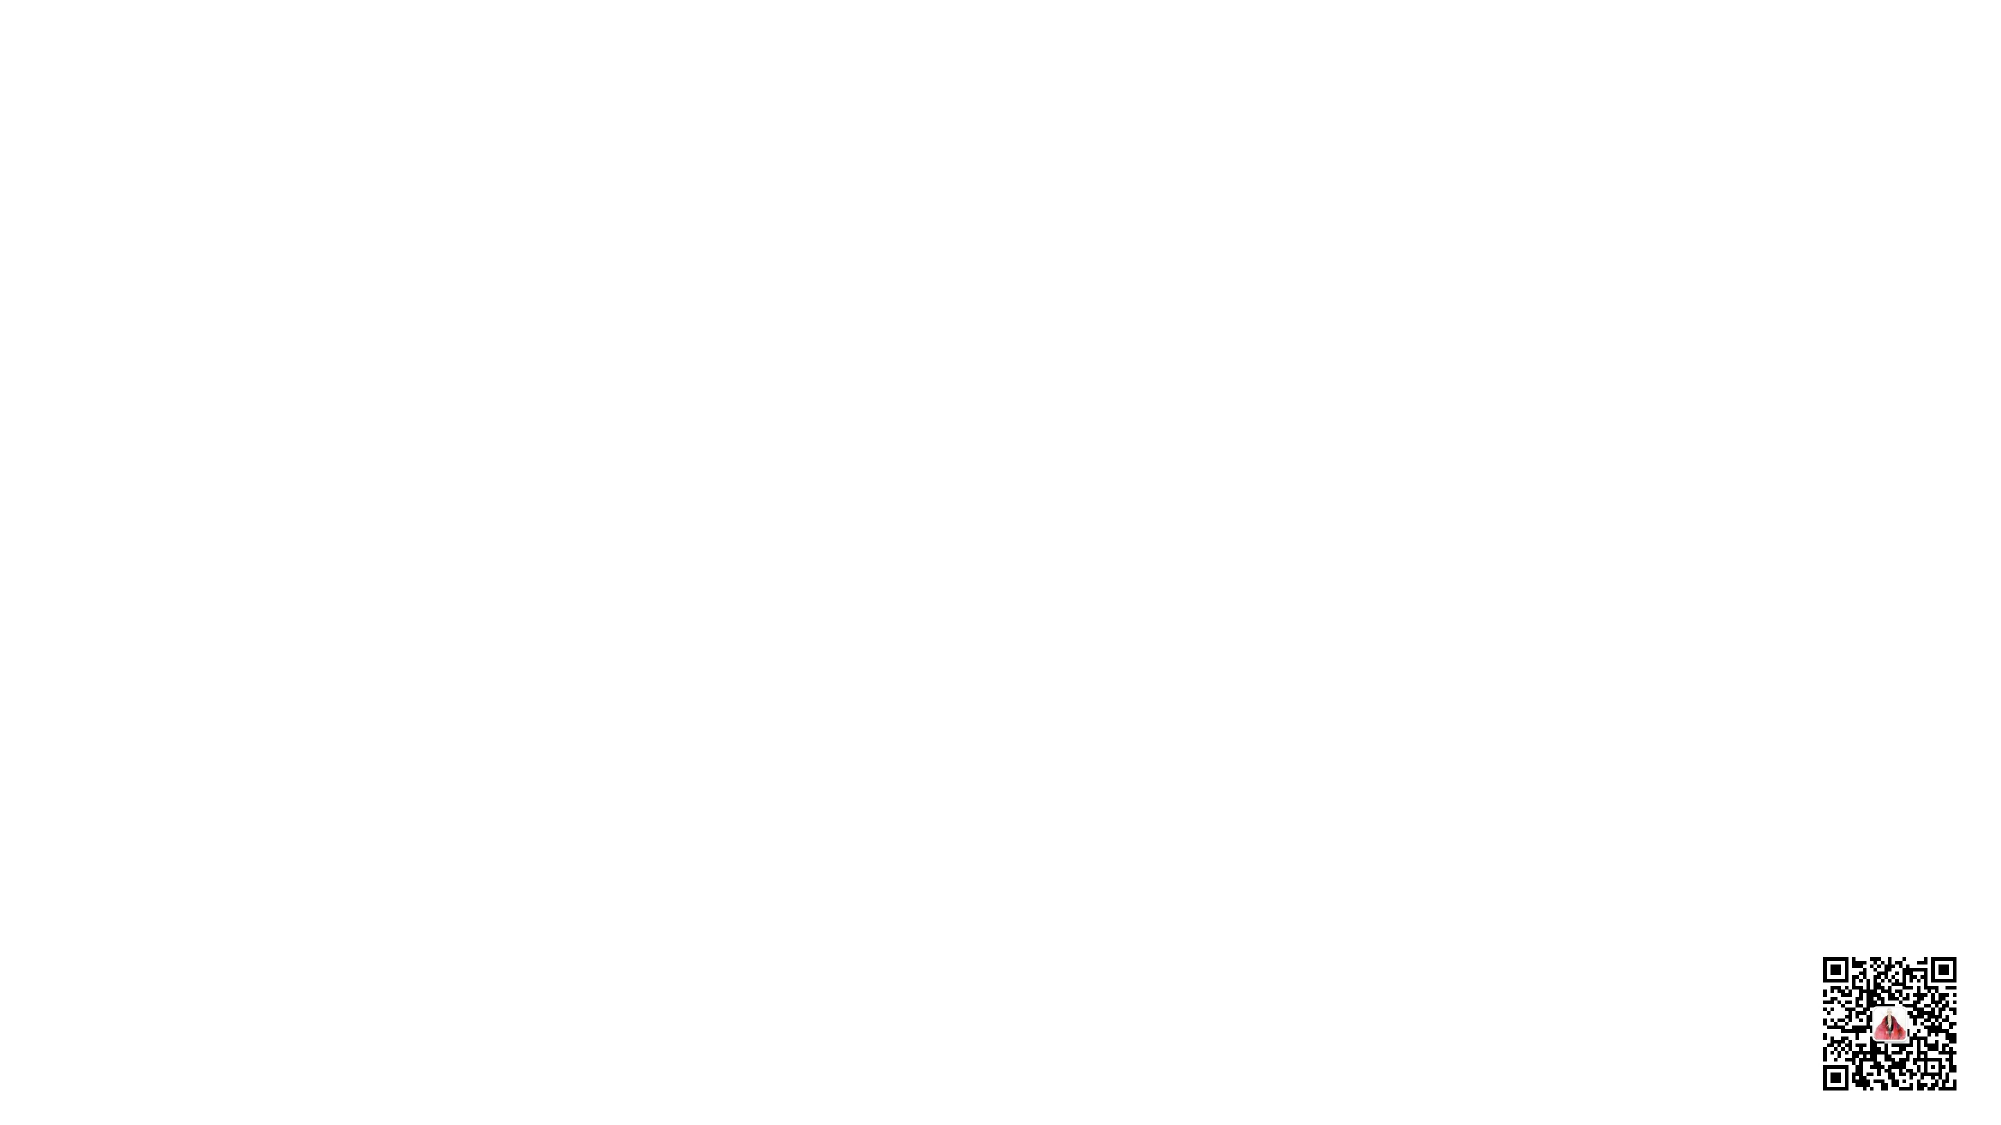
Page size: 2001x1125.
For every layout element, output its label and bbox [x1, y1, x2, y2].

picture [1812, 946, 1967, 1101]
